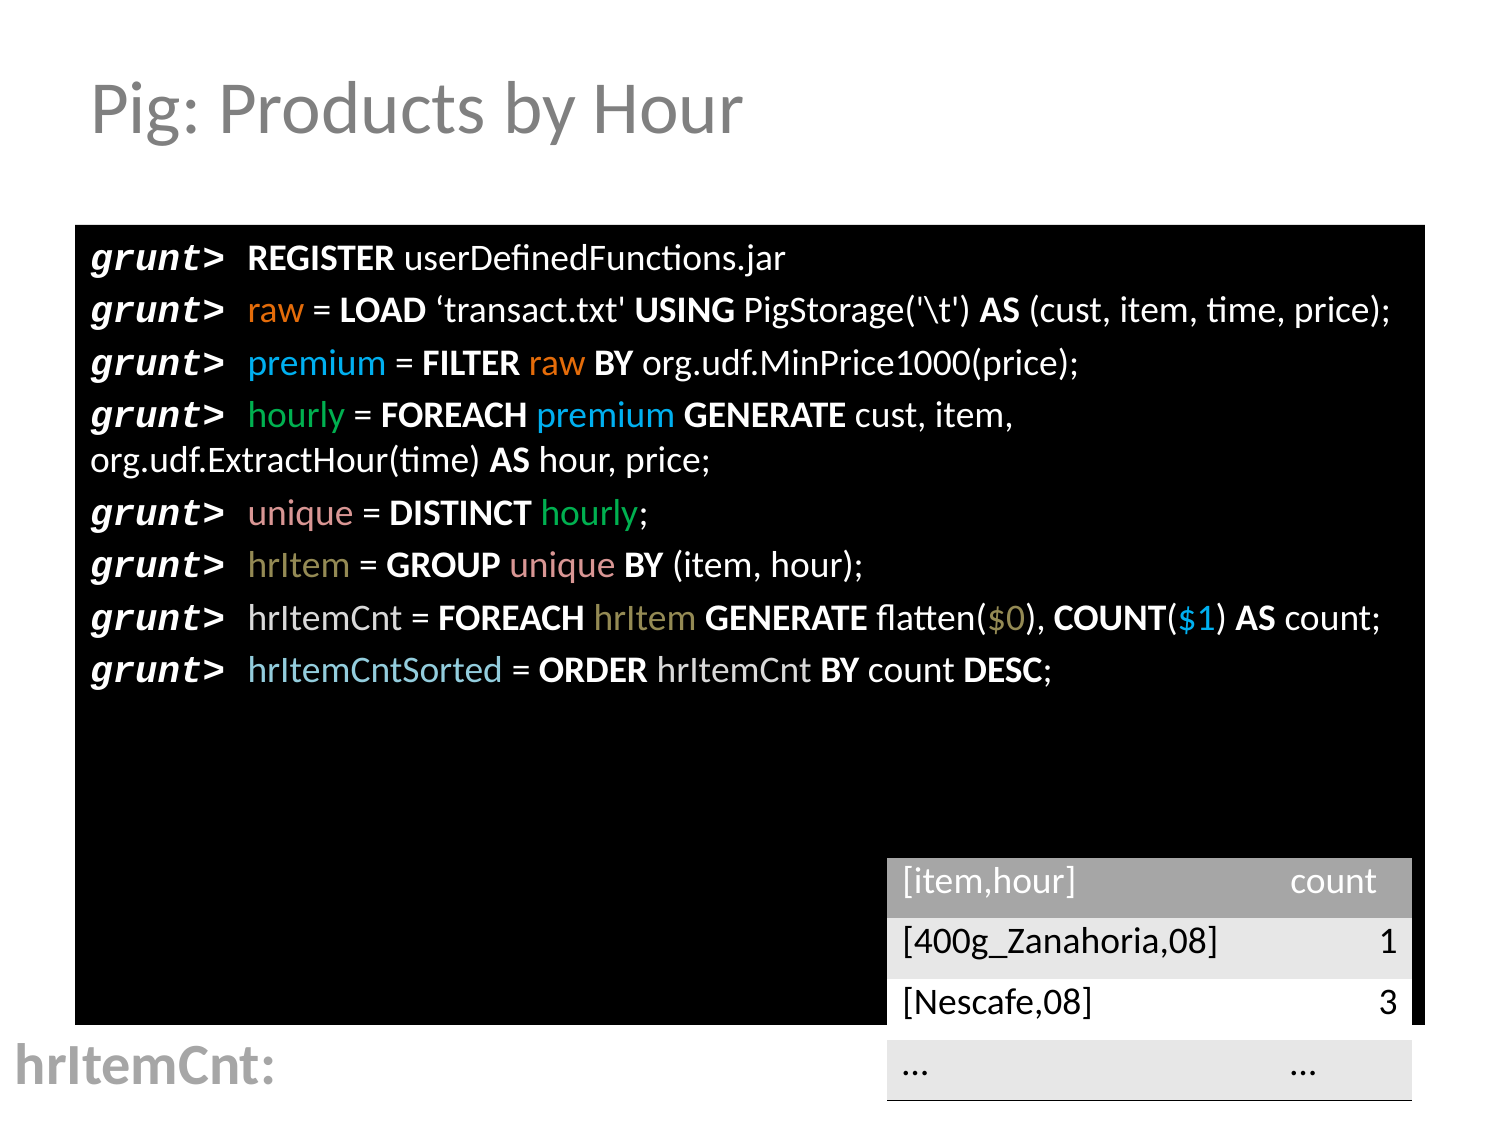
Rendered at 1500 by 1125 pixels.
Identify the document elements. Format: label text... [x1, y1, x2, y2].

table_cell 3 [1275, 979, 1412, 1040]
table_header count [1275, 858, 1412, 918]
table_cell [Nescafe,08] [887, 979, 1275, 1040]
table_cell [400g_Zanahoria,08] [887, 918, 1275, 979]
table_cell 1 [1275, 918, 1412, 979]
table_header [item,hour] [887, 858, 1275, 918]
text_box hrItemCnt: [0, 1018, 400, 1104]
table_cell … [887, 1040, 1275, 1100]
title Pig: Products by Hour [75, 45, 1425, 163]
list grunt> REGISTER userDefinedFunctions.jar grunt> raw = LOAD ‘transact.txt' USING PigStorage('\t') AS (cust, item, time, price); grunt> premium = FILTER raw BY org.udf.MinPrice1000(price); grunt> hourly = FOREACH premium GENERATE cust, item, org.udf.ExtractHour(time) AS hour, price; grunt> unique = DISTINCT hourly; grunt> hrItem = GROUP unique BY (item, hour); grunt> hrItemCnt = FOREACH hrItem GENERATE flatten($0), COUNT($1) AS count; grunt> hrItemCntSorted = ORDER hrItemCnt BY count DESC; [75, 224, 1425, 1025]
table_cell … [1275, 1040, 1412, 1100]
